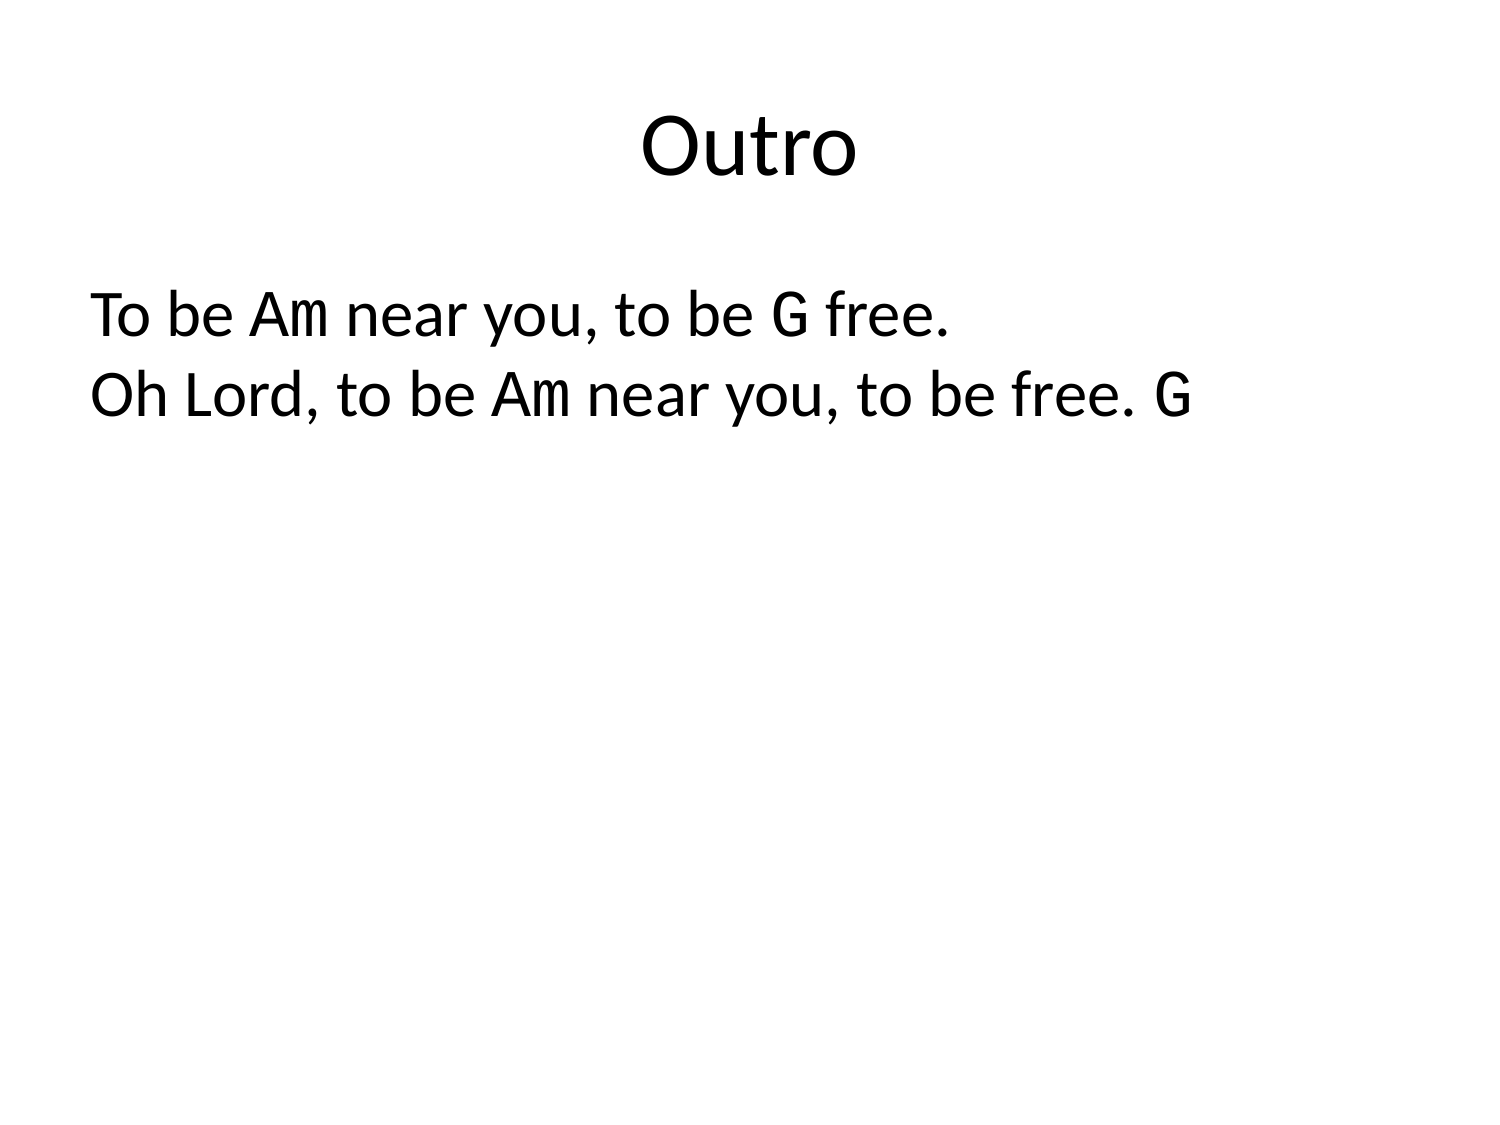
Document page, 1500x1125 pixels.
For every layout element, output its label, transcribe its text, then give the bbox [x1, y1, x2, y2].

title Outro [75, 45, 1425, 233]
list To be Am near you, to be G free. Oh Lord, to be Am near you, to be free. G [75, 262, 1425, 1005]
